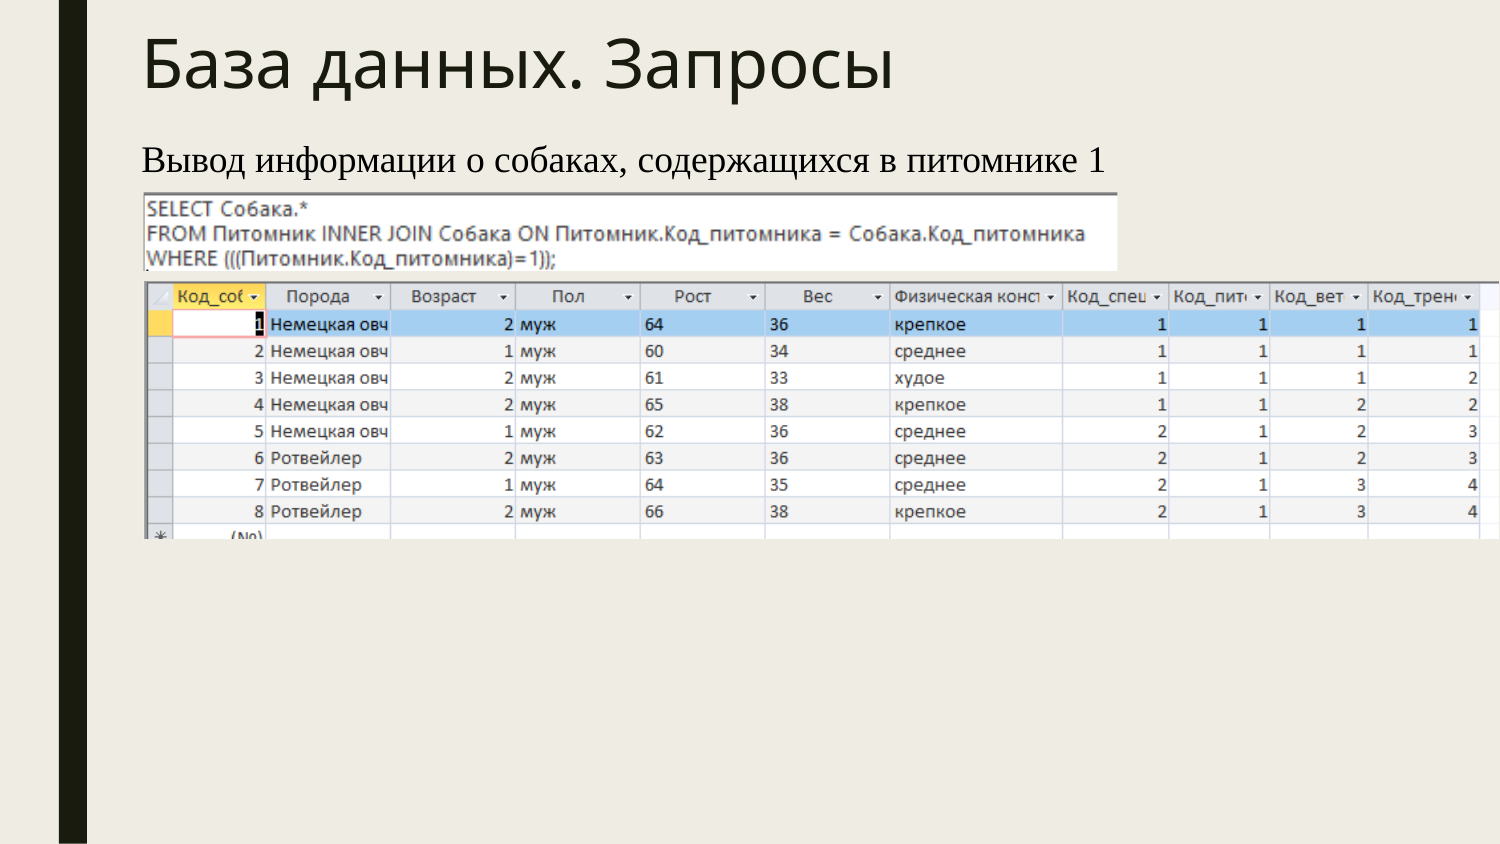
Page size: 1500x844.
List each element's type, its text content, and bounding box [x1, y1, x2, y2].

picture [143, 281, 1499, 539]
text_box Вывод информации о собаках, содержащихся в питомнике 1 [126, 105, 1266, 188]
title База данных. Запросы [126, 15, 1266, 105]
picture [143, 192, 1118, 271]
